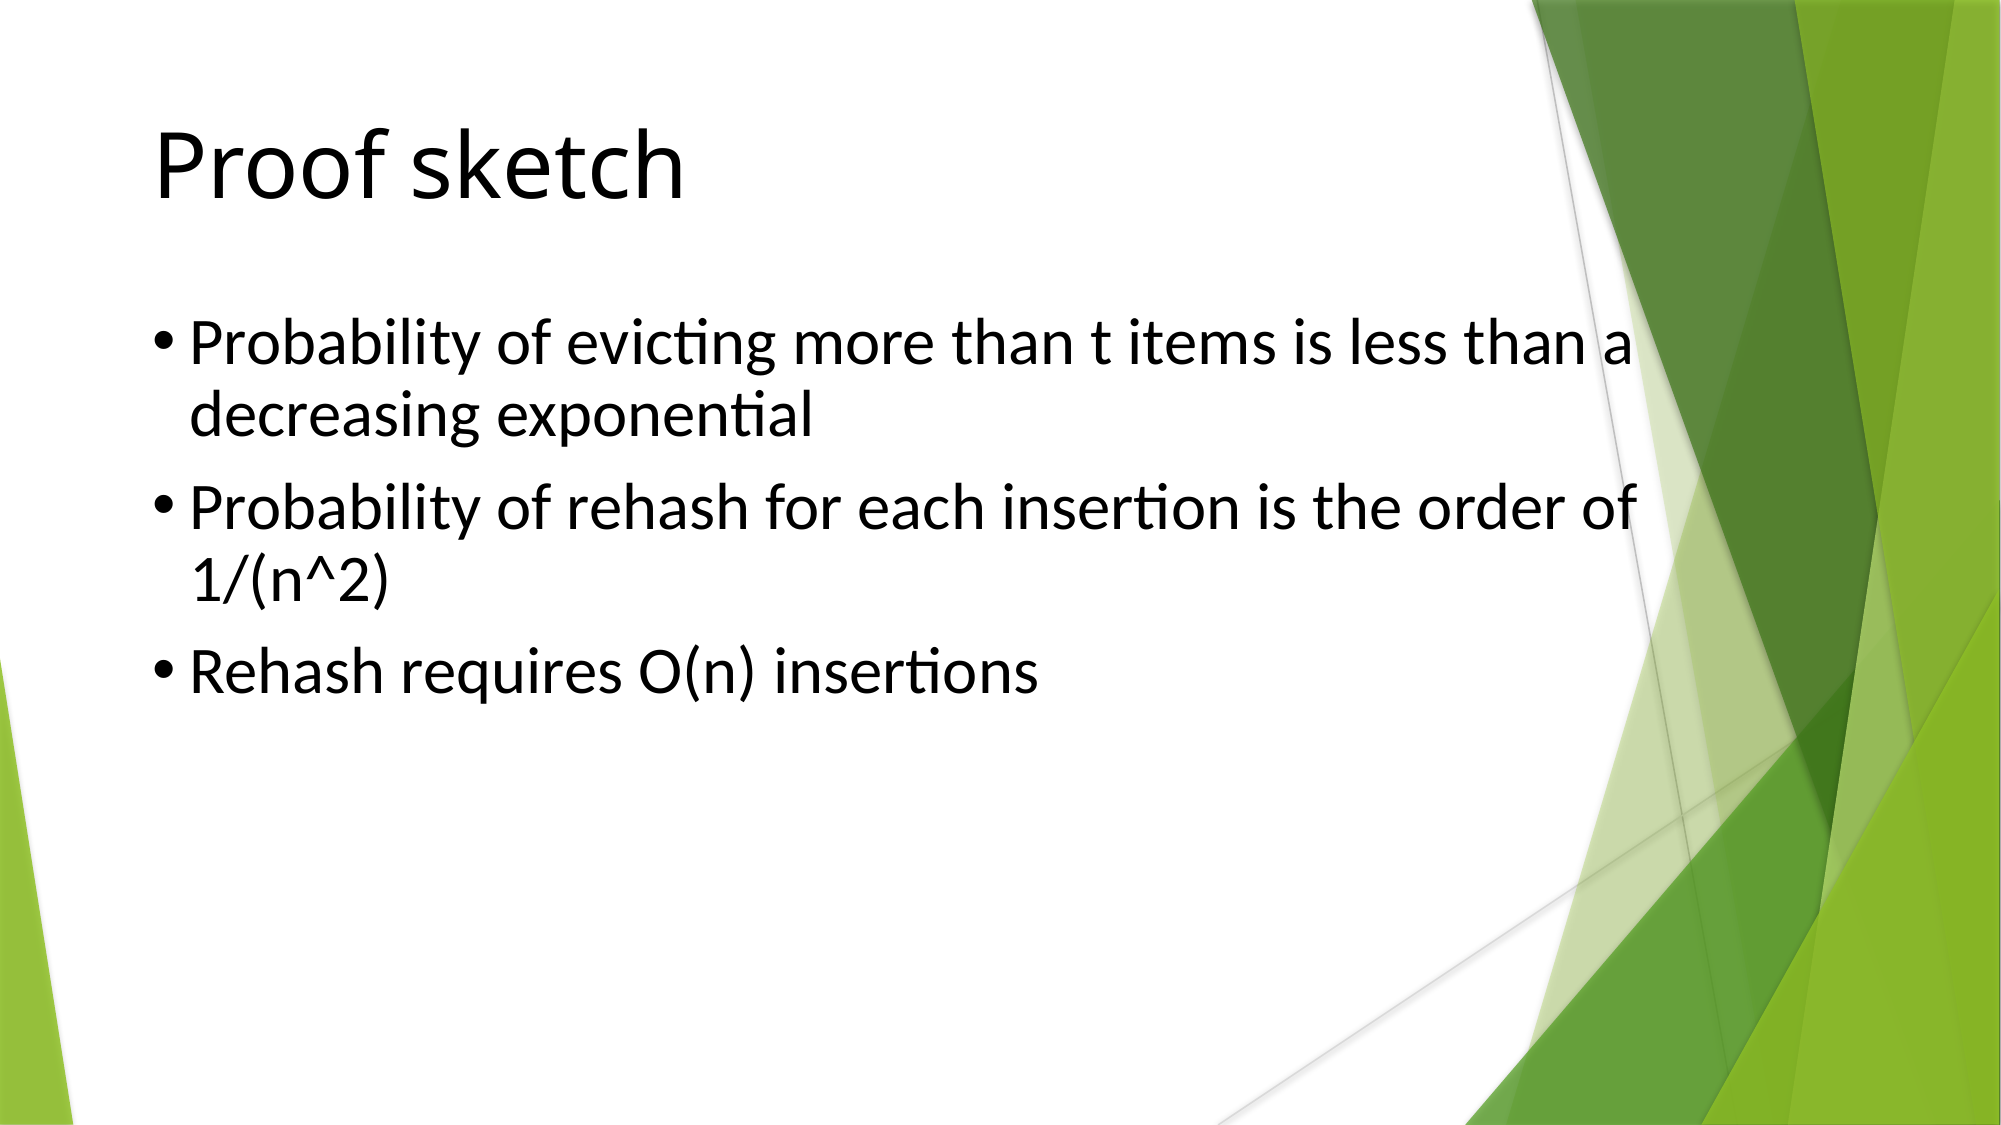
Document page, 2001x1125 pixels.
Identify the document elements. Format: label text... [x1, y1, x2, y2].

text_box Proof sketch [137, 59, 1863, 277]
text_box Probability of evicting more than t items is less than a decreasing exponential Probability of rehash for each insertion is the order of 1/(n^2) Rehash requires O(n) insertions [137, 299, 1863, 1013]
